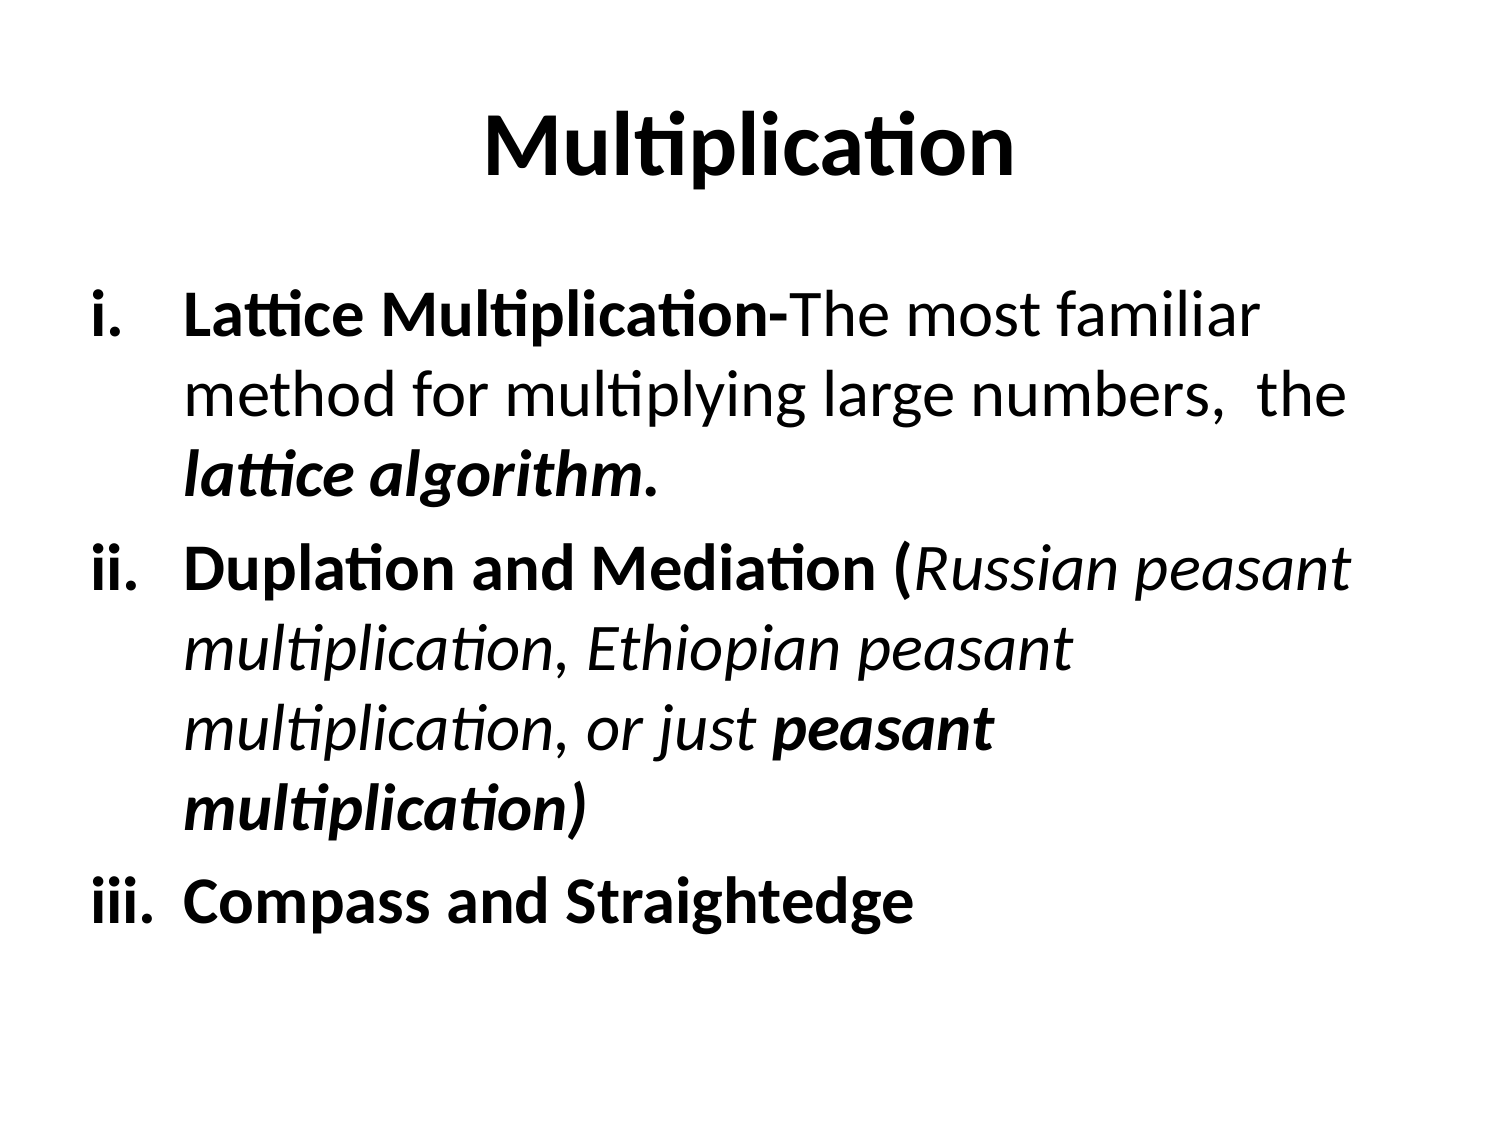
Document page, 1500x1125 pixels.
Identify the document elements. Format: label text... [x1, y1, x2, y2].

list Lattice Multiplication-The most familiar method for multiplying large numbers, the lattice algorithm. Duplation and Mediation (Russian peasant multiplication, Ethiopian peasant multiplication, or just peasant multiplication) Compass and Straightedge [75, 262, 1425, 1005]
title Multiplication [75, 45, 1425, 233]
